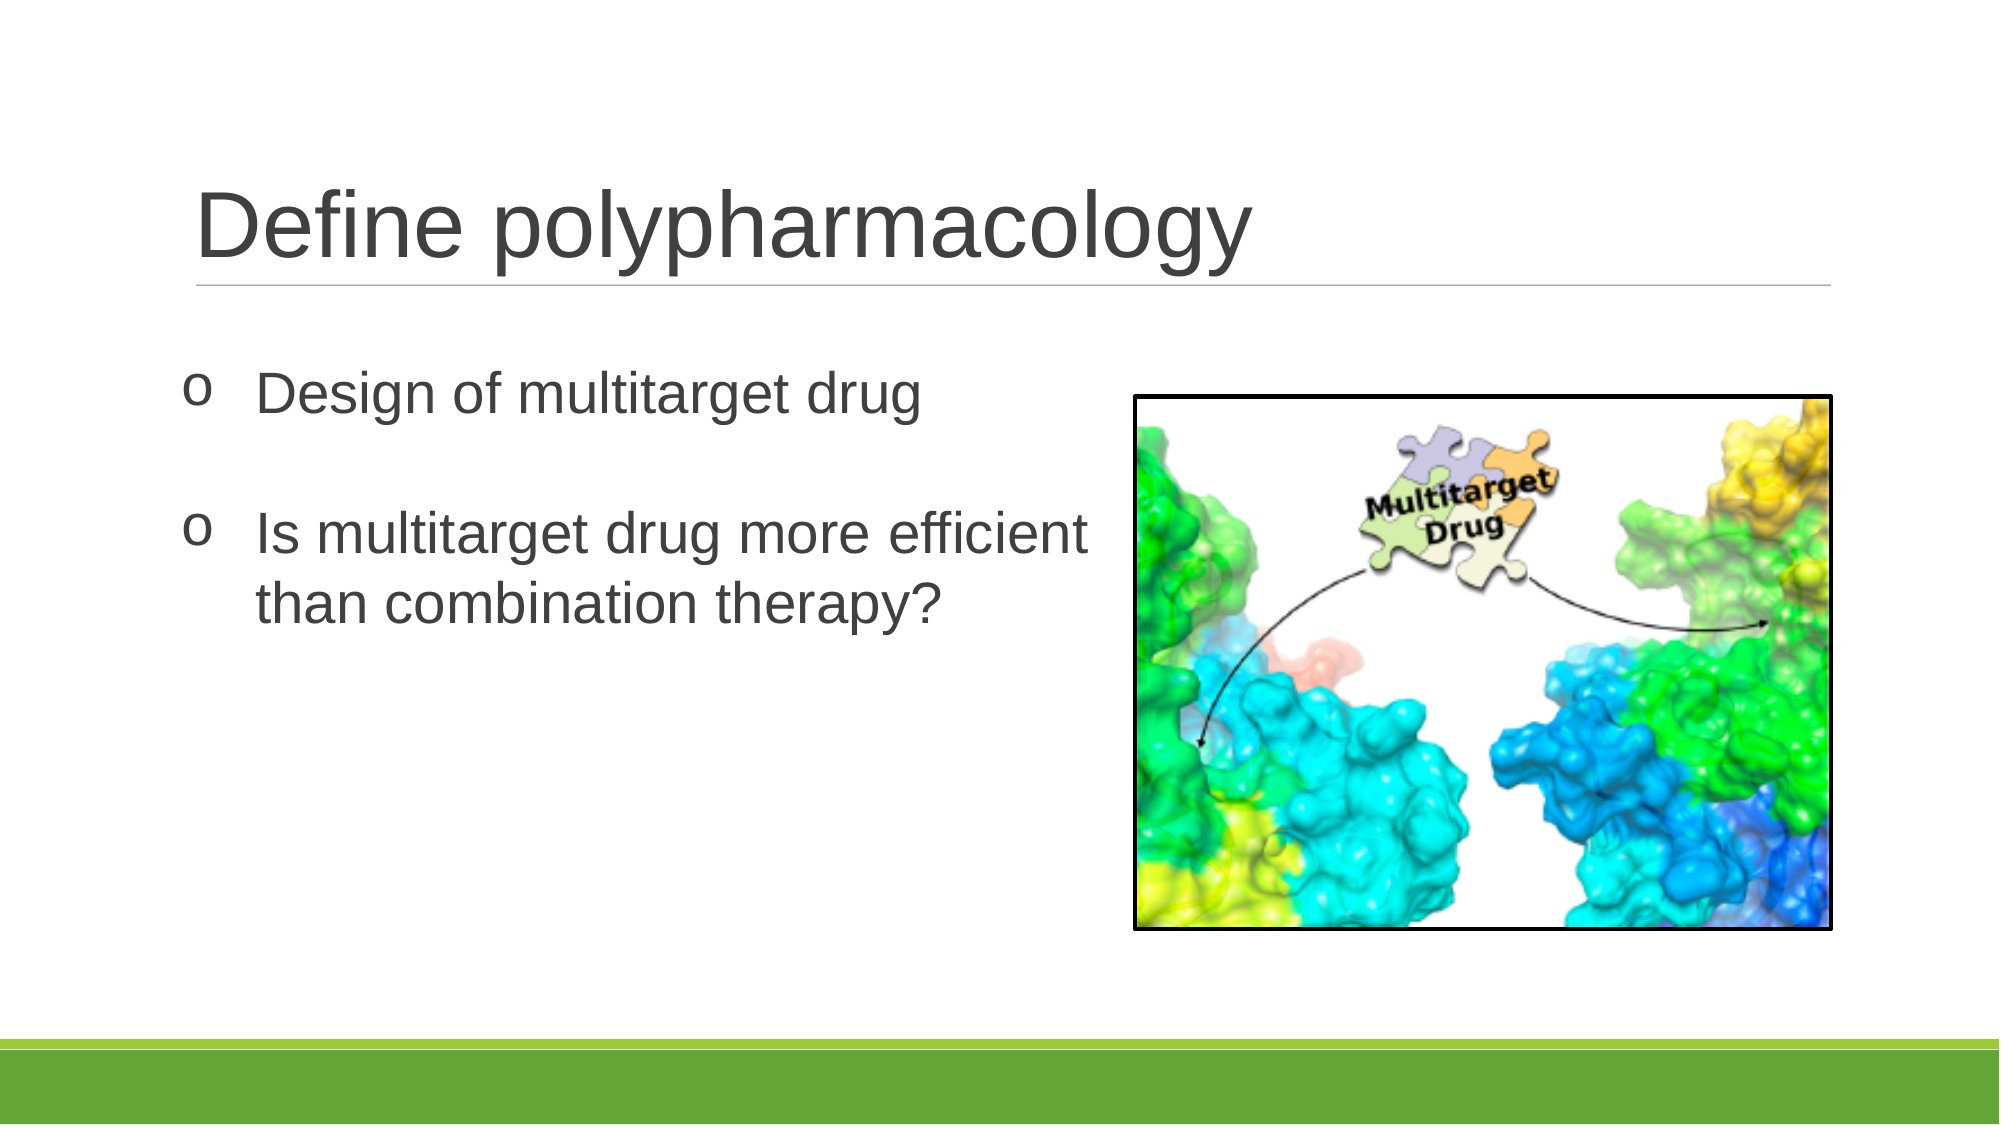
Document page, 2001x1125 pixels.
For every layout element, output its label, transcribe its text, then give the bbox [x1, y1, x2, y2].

picture [1136, 398, 1830, 927]
text_box Design of multitarget drug Is multitarget drug more efficient than combination therapy? [179, 302, 1166, 962]
text_box Define polypharmacology [179, 46, 1830, 285]
